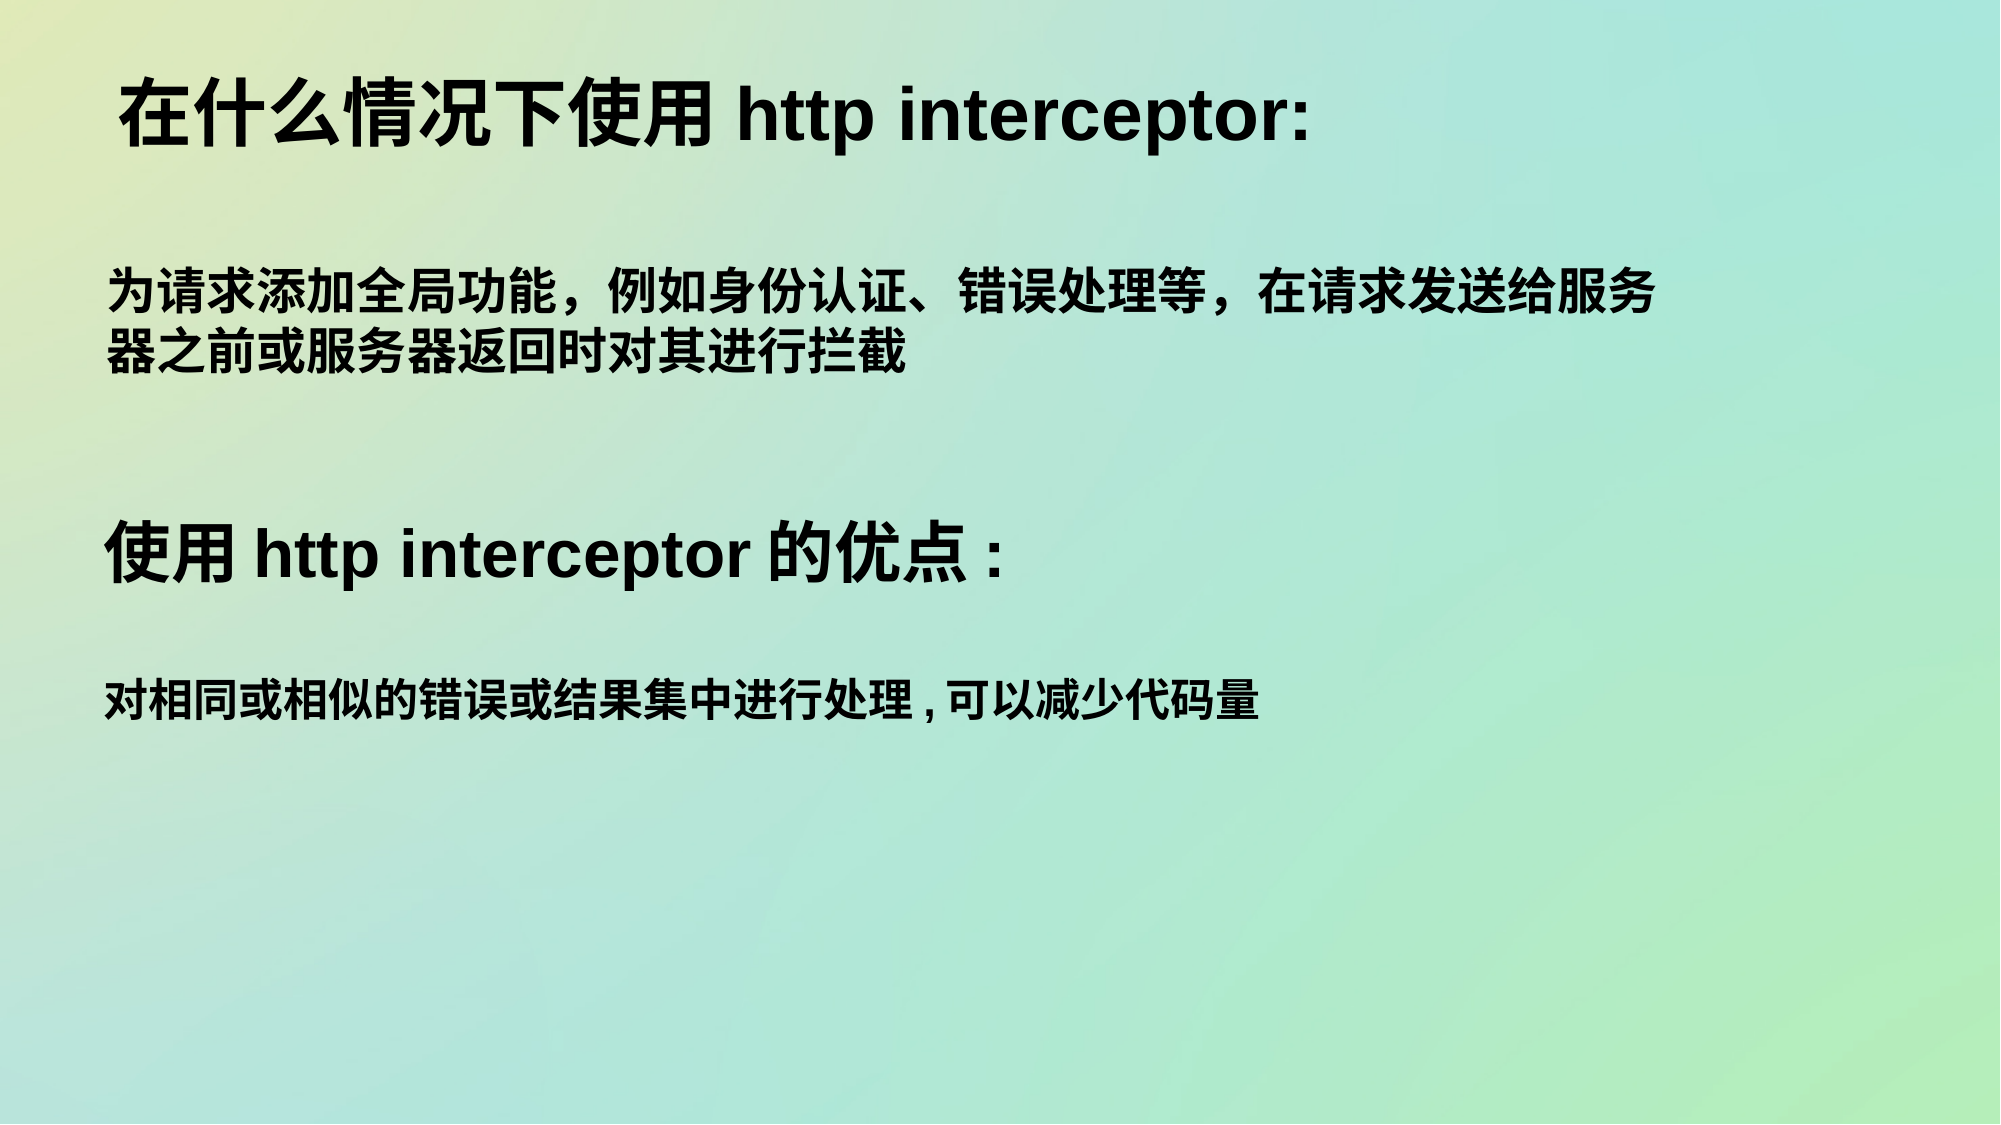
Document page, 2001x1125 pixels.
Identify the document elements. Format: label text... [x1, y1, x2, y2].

title 在什么情况下使用http interceptor: [102, 6, 1828, 225]
picture [0, 0, 2000, 1124]
text_box 使用http interceptor的优点: 对相同或相似的错误或结果集中进行处理,可以减少代码量 [88, 502, 1570, 734]
text_box 为请求添加全局功能，例如身份认证、错误处理等，在请求发送给服务器之前或服务器返回时对其进行拦截 [92, 252, 1708, 456]
